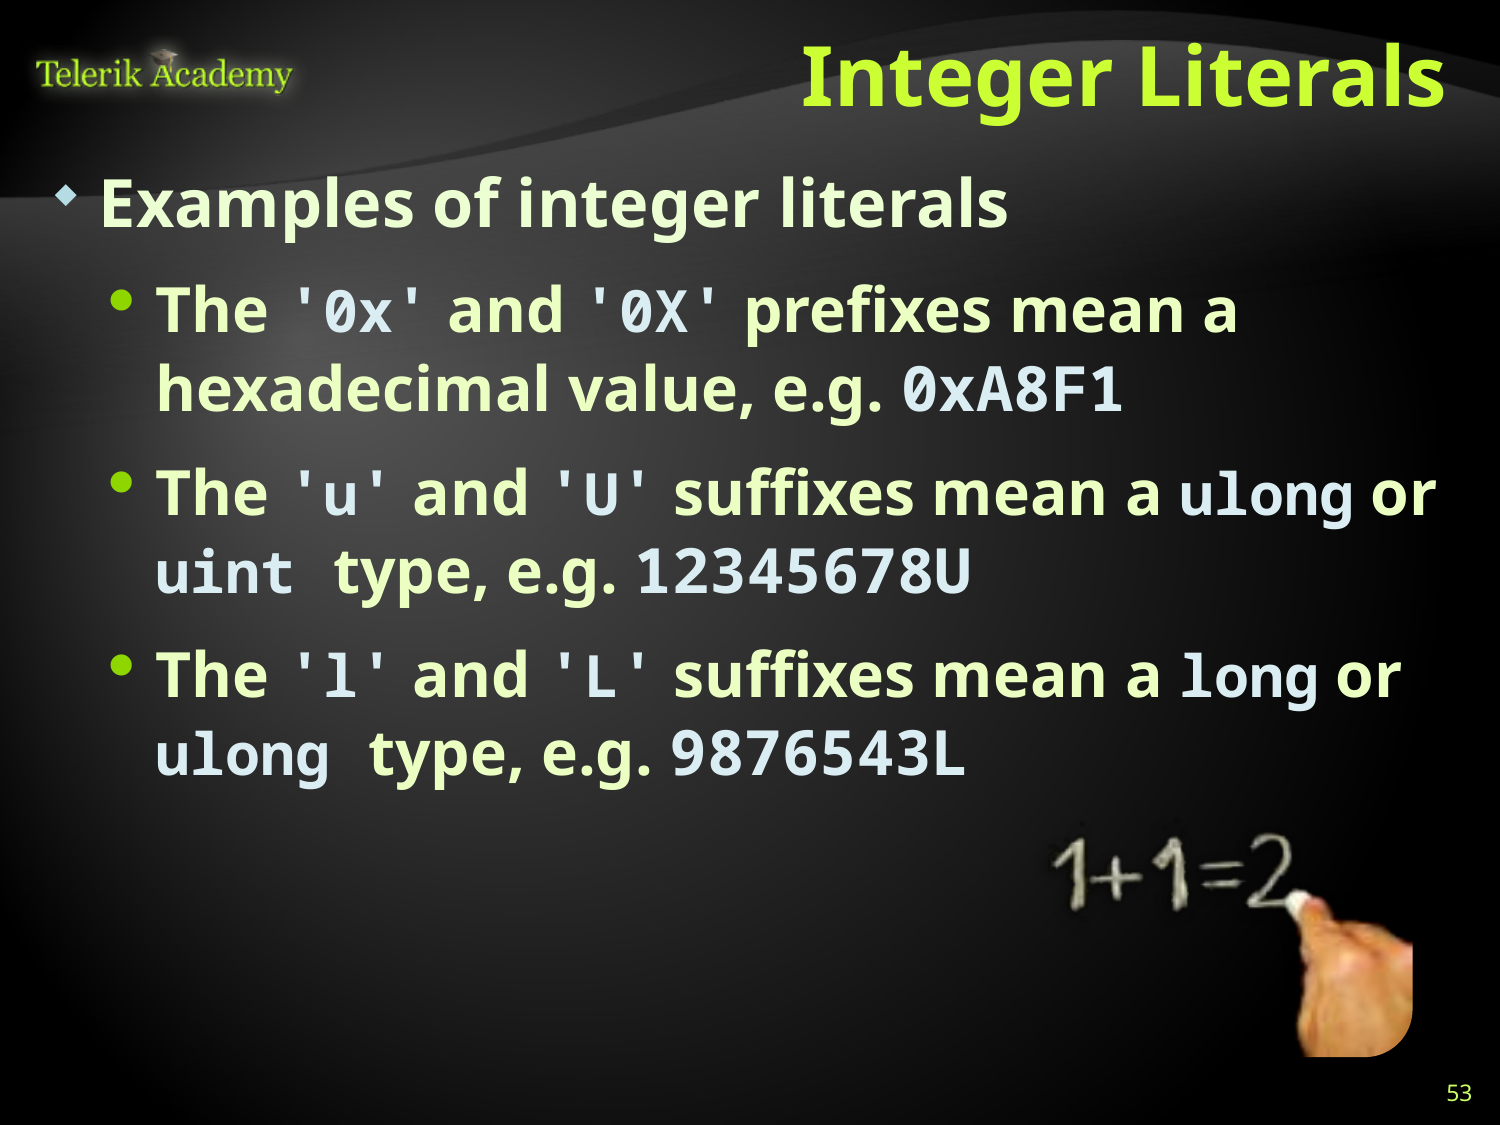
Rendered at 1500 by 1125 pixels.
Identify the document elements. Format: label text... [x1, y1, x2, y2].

title Integer Literals [300, 12, 1463, 149]
slide_number 53 [1412, 1074, 1488, 1113]
list Examples of integer literals The '0x' and '0X' prefixes mean a hexadecimal value, e.g. 0xA8F1 The 'u' and 'U' suffixes mean a ulong or uint type, e.g. 12345678U The 'l' and 'L' suffixes mean a long or ulong type, e.g. 9876543L [37, 149, 1463, 1100]
picture [0, 0, 1500, 1125]
